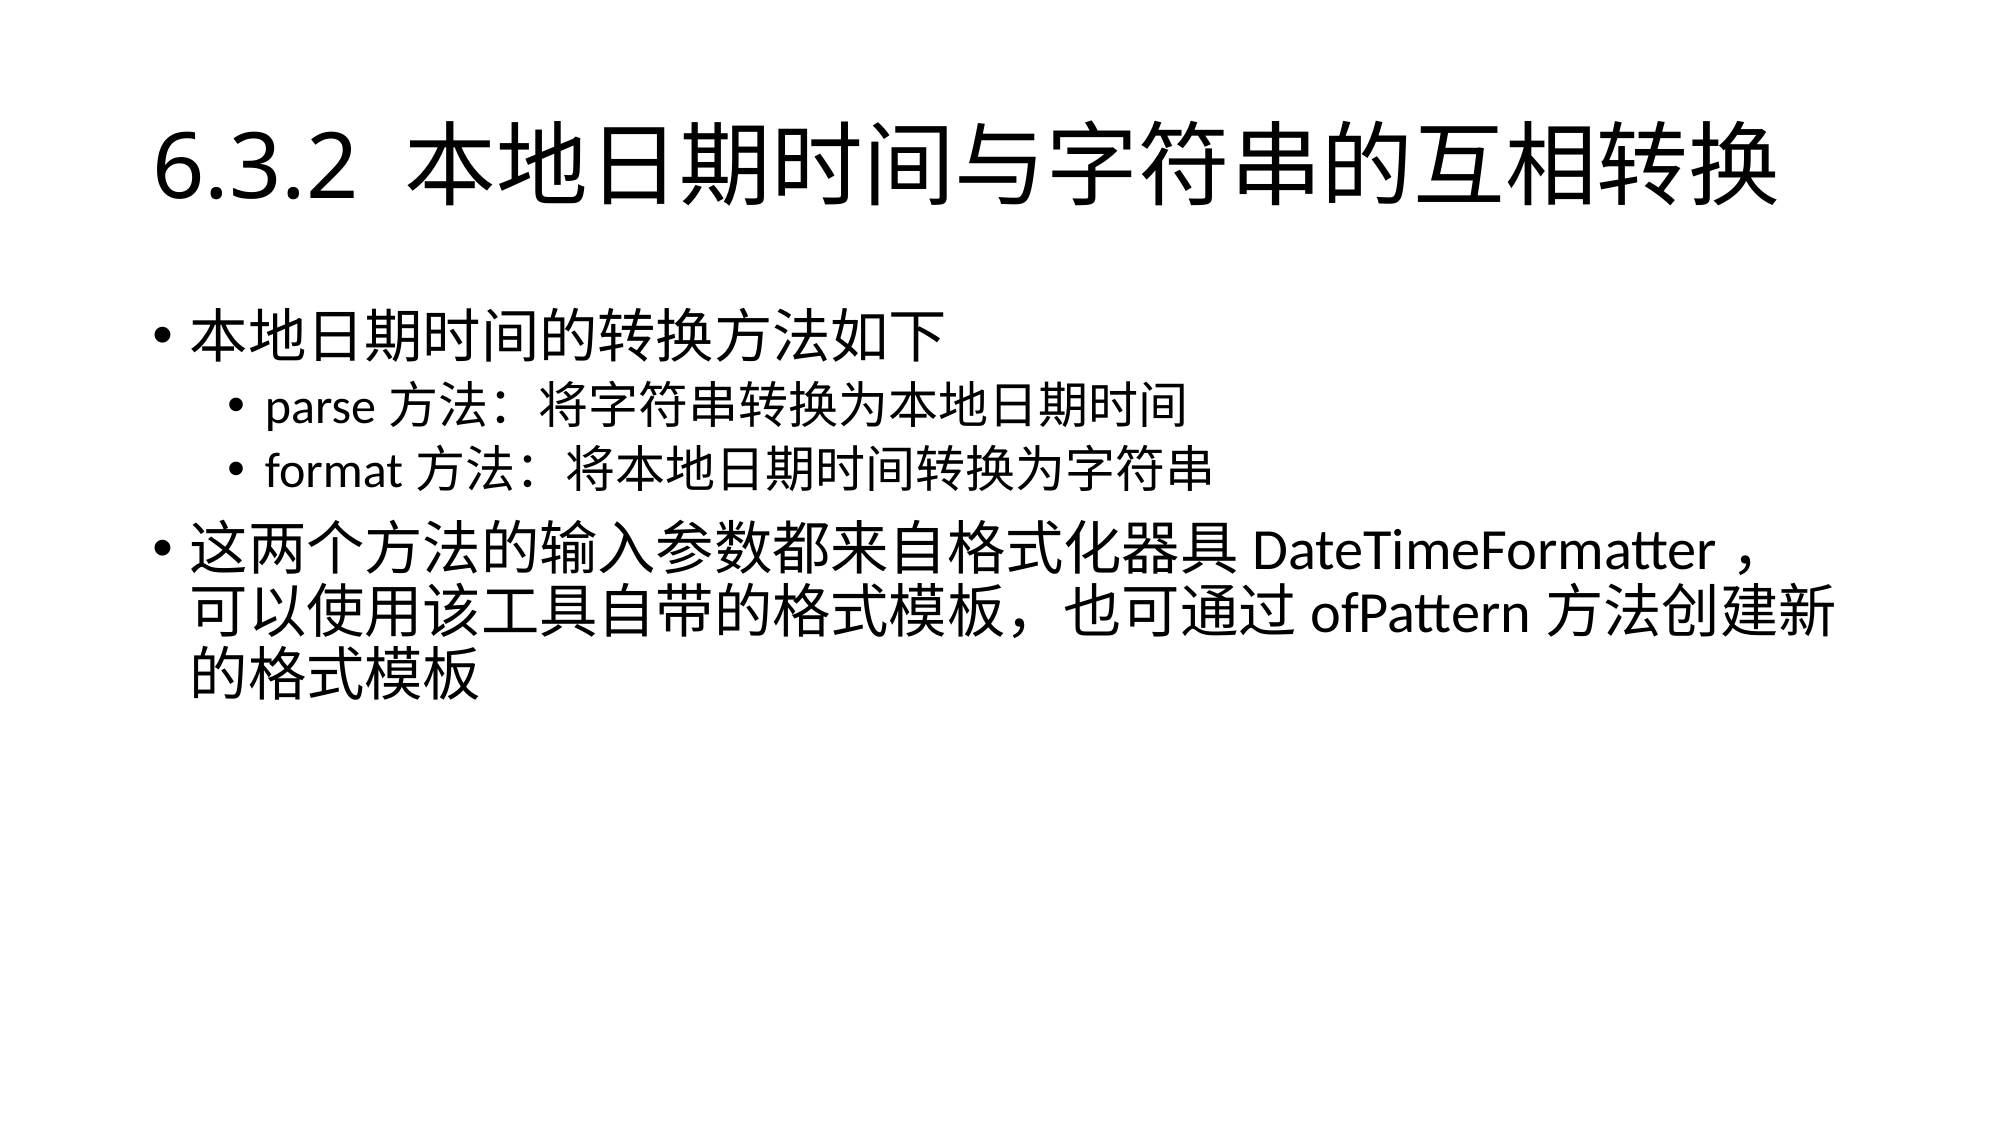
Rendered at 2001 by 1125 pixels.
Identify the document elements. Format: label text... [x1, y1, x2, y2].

list 本地日期时间的转换方法如下 parse方法：将字符串转换为本地日期时间 format方法：将本地日期时间转换为字符串 这两个方法的输入参数都来自格式化器具DateTimeFormatter，可以使用该工具自带的格式模板，也可通过ofPattern方法创建新的格式模板 [137, 299, 1863, 1014]
title 6.3.2 本地日期时间与字符串的互相转换 [137, 59, 1863, 278]
